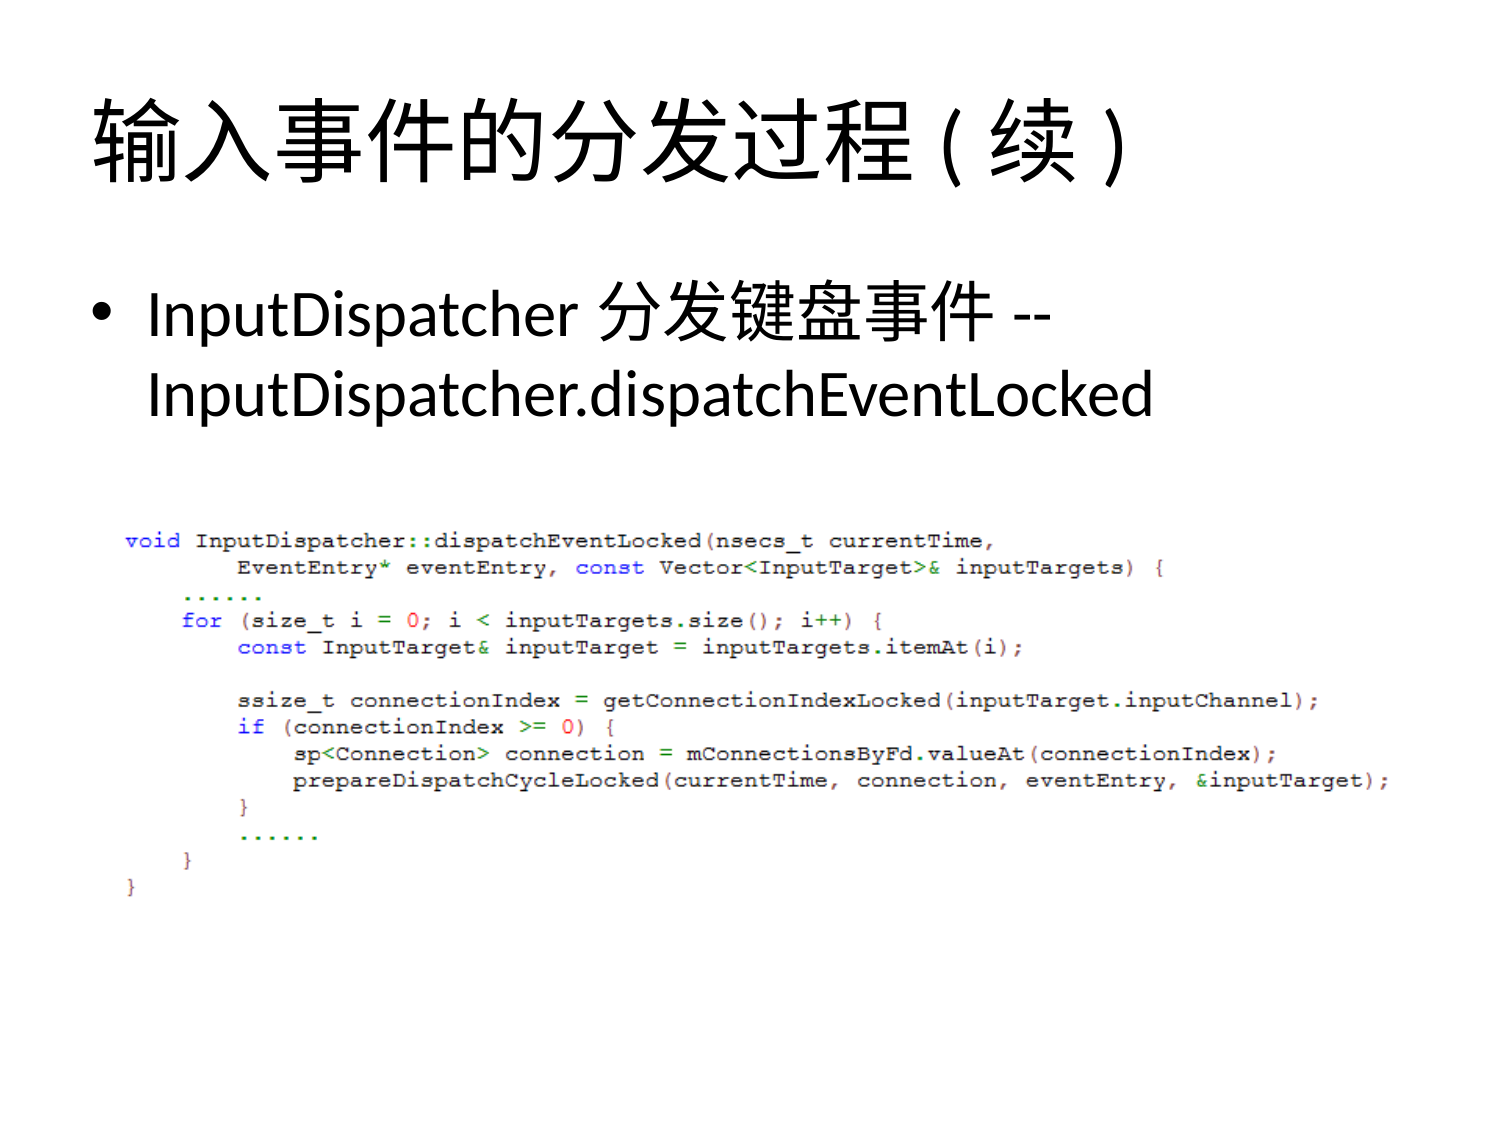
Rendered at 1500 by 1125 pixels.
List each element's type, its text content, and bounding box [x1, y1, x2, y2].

picture [123, 526, 1392, 909]
title 输入事件的分发过程(续) [75, 45, 1425, 233]
list InputDispatcher分发键盘事件-- InputDispatcher.dispatchEventLocked [75, 262, 1425, 1005]
